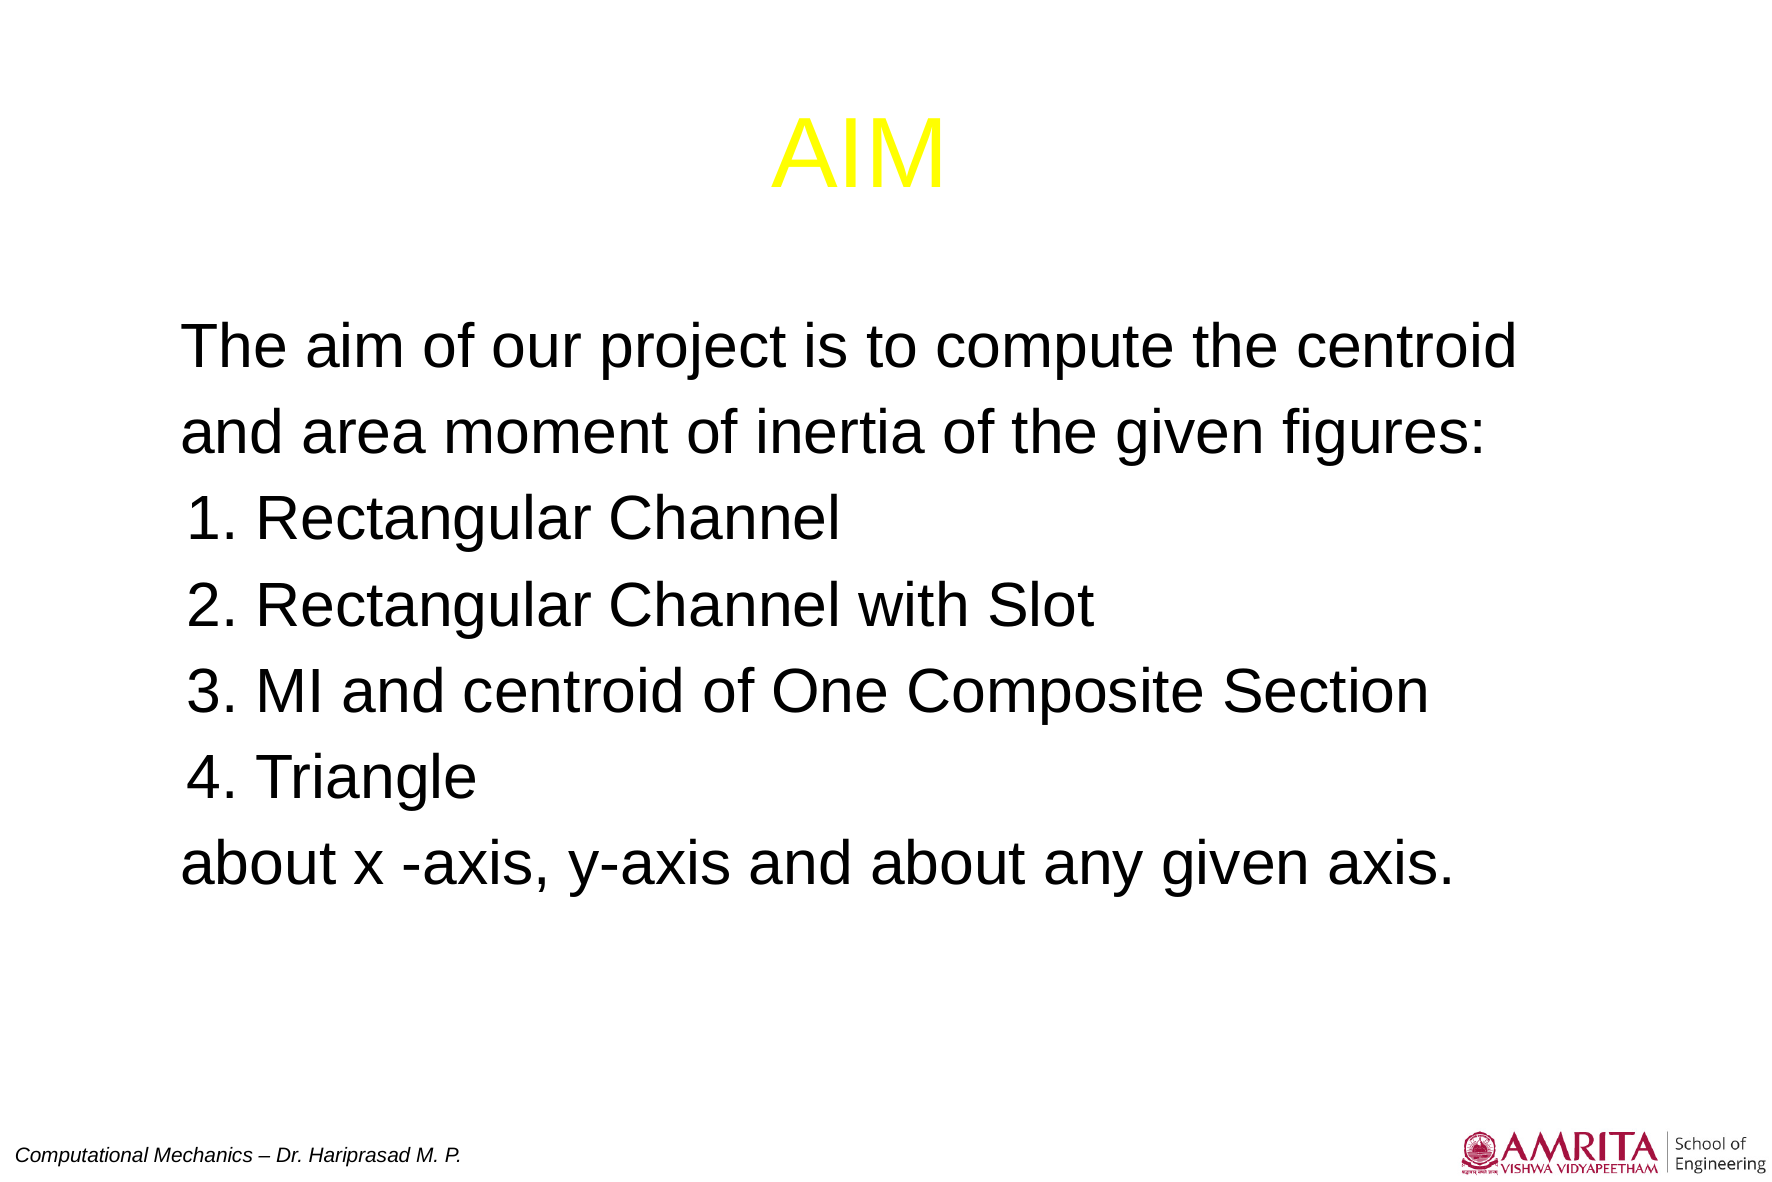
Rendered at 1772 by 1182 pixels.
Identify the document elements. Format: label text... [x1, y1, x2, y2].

text_box AIM The aim of our project is to compute the centroid and area moment of inertia of the given figures: Rectangular Channel Rectangular Channel with Slot MI and centroid of One Composite Section Triangle about x -axis, y-axis and about any given axis. [90, 72, 1647, 1057]
picture [1457, 1122, 1769, 1177]
